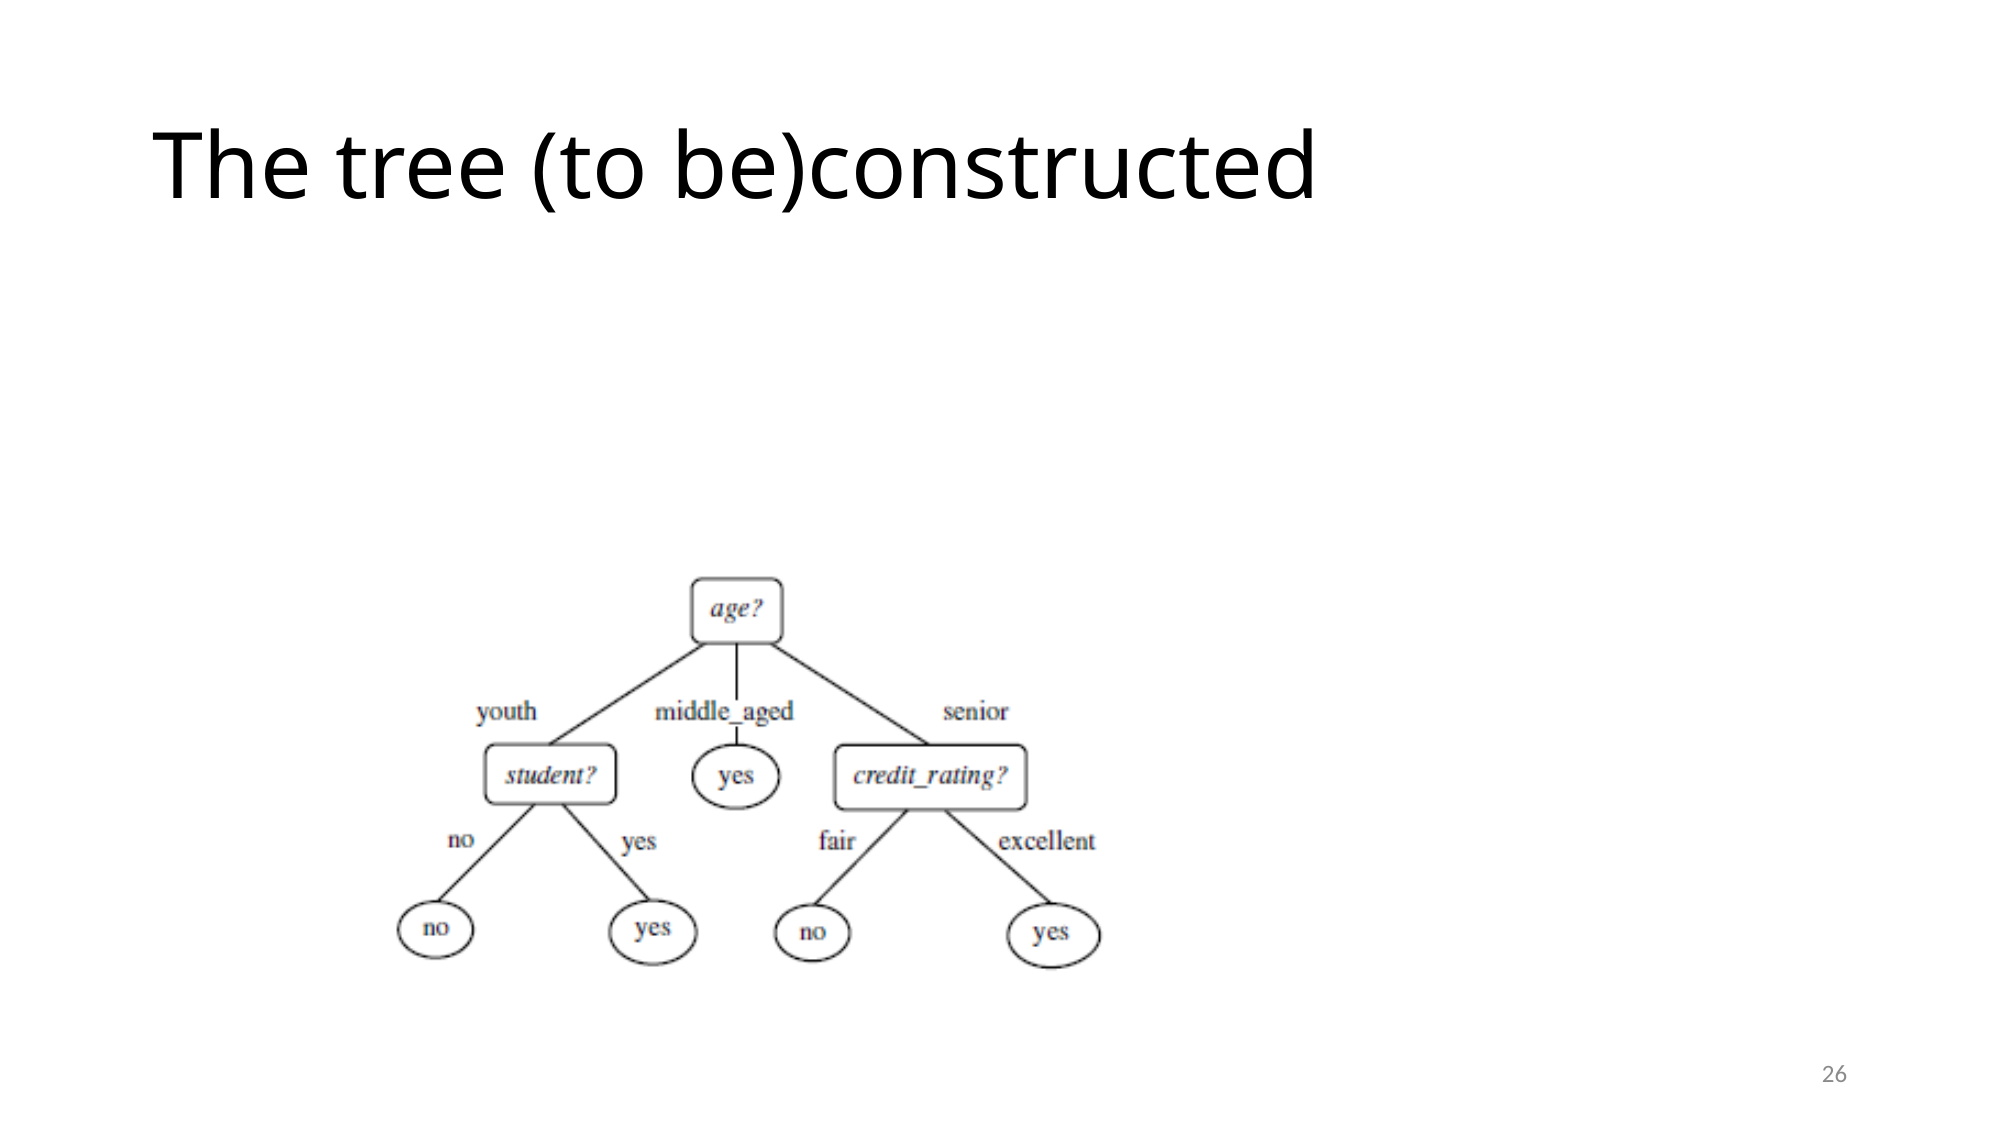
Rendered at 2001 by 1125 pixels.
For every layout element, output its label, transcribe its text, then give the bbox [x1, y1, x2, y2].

picture [281, 549, 1176, 991]
slide_number 26 [1412, 1042, 1863, 1103]
title The tree (to be)constructed [137, 59, 1863, 278]
